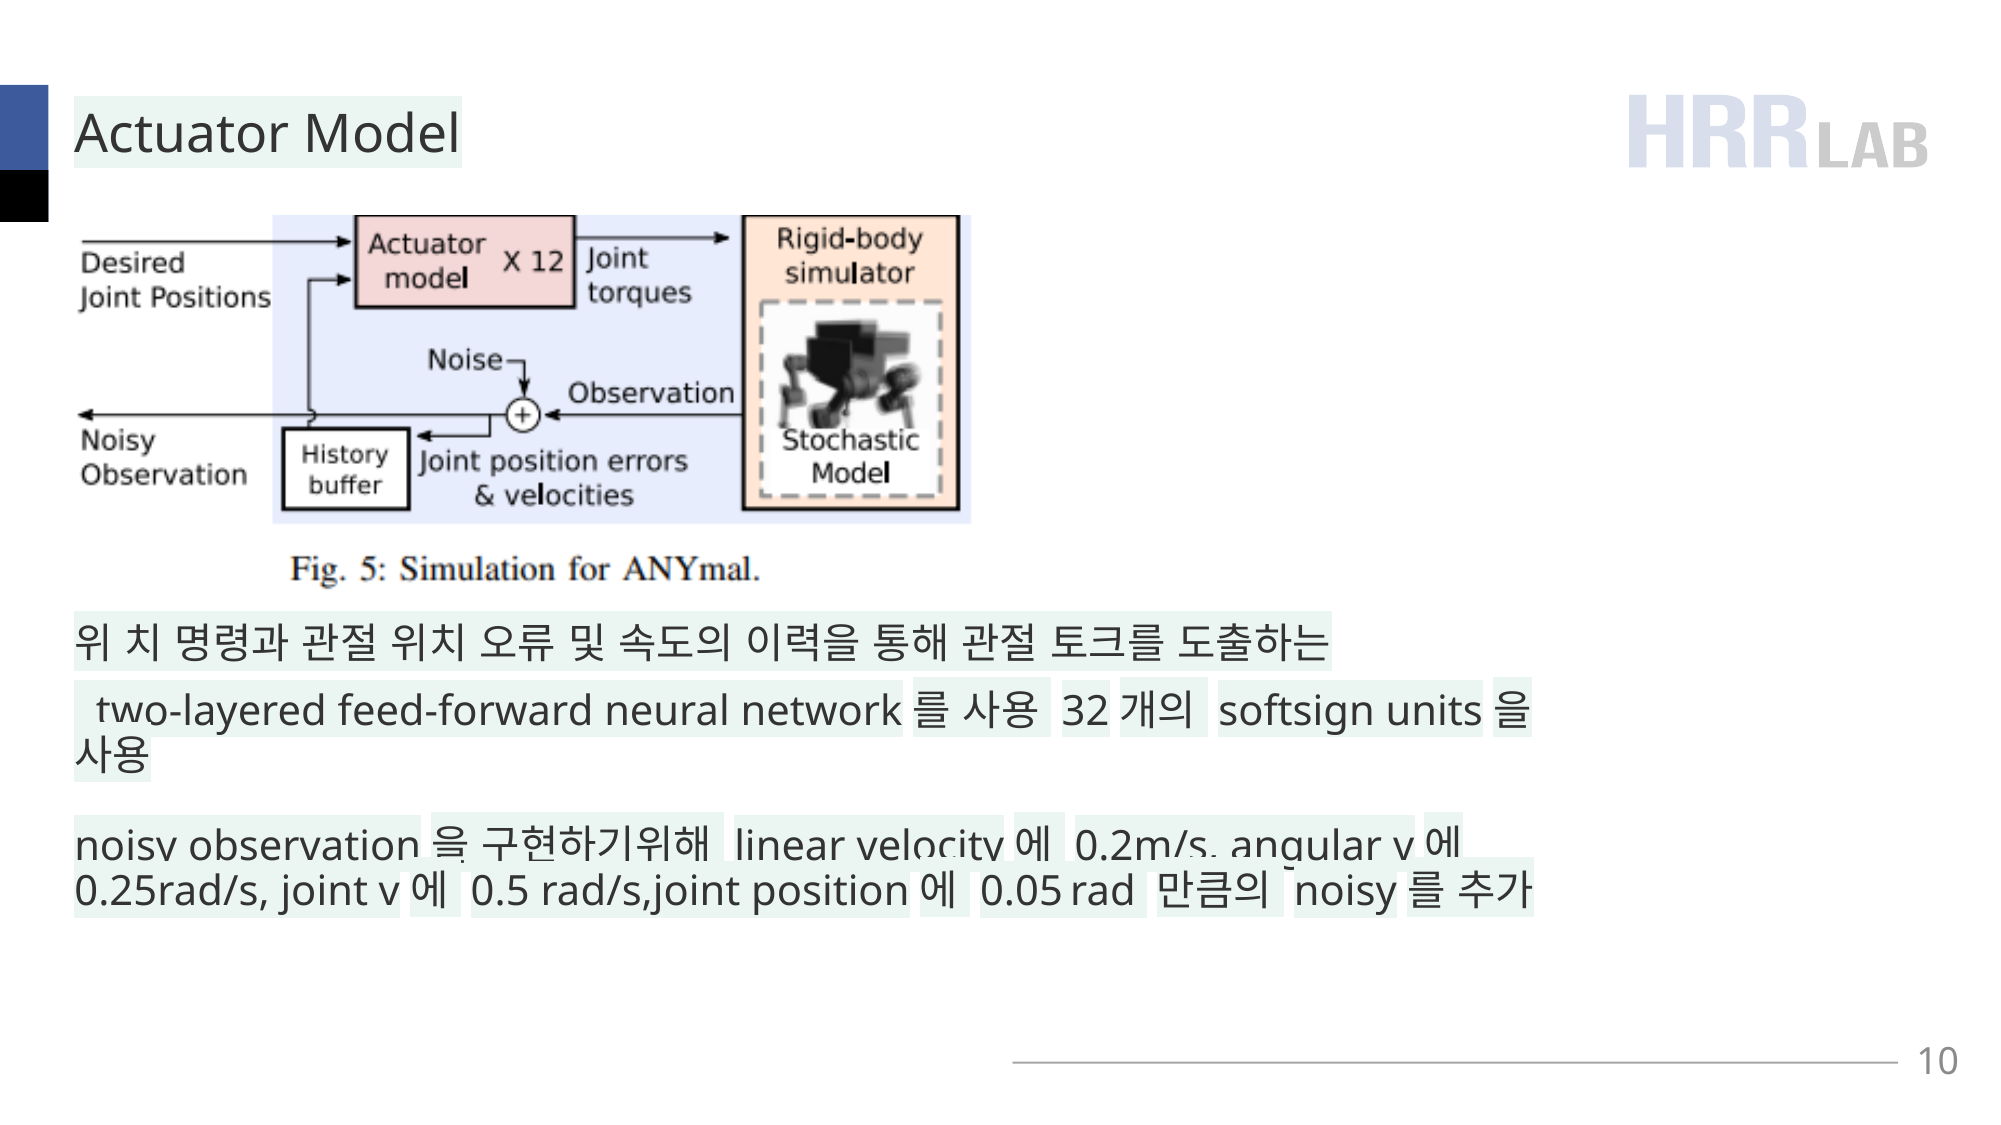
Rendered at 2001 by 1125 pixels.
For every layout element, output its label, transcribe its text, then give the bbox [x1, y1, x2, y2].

picture [59, 215, 976, 612]
title Actuator Model [59, 99, 1110, 172]
slide_number 10 [1897, 1032, 1978, 1093]
list 위 치 명령과 관절 위치 오류 및 속도의 이력을 통해 관절 토크를 도출하는 two-layered feed-forward neural network를 사용 32개의 softsign units을 사용 noisy observation을 구현하기위해 linear velocity에 0.2m/s, angular v에 0.25rad/s, joint v에 0.5 rad/s,joint position에 0.05 rad 만큼의 noisy를 추가 [59, 615, 1614, 995]
